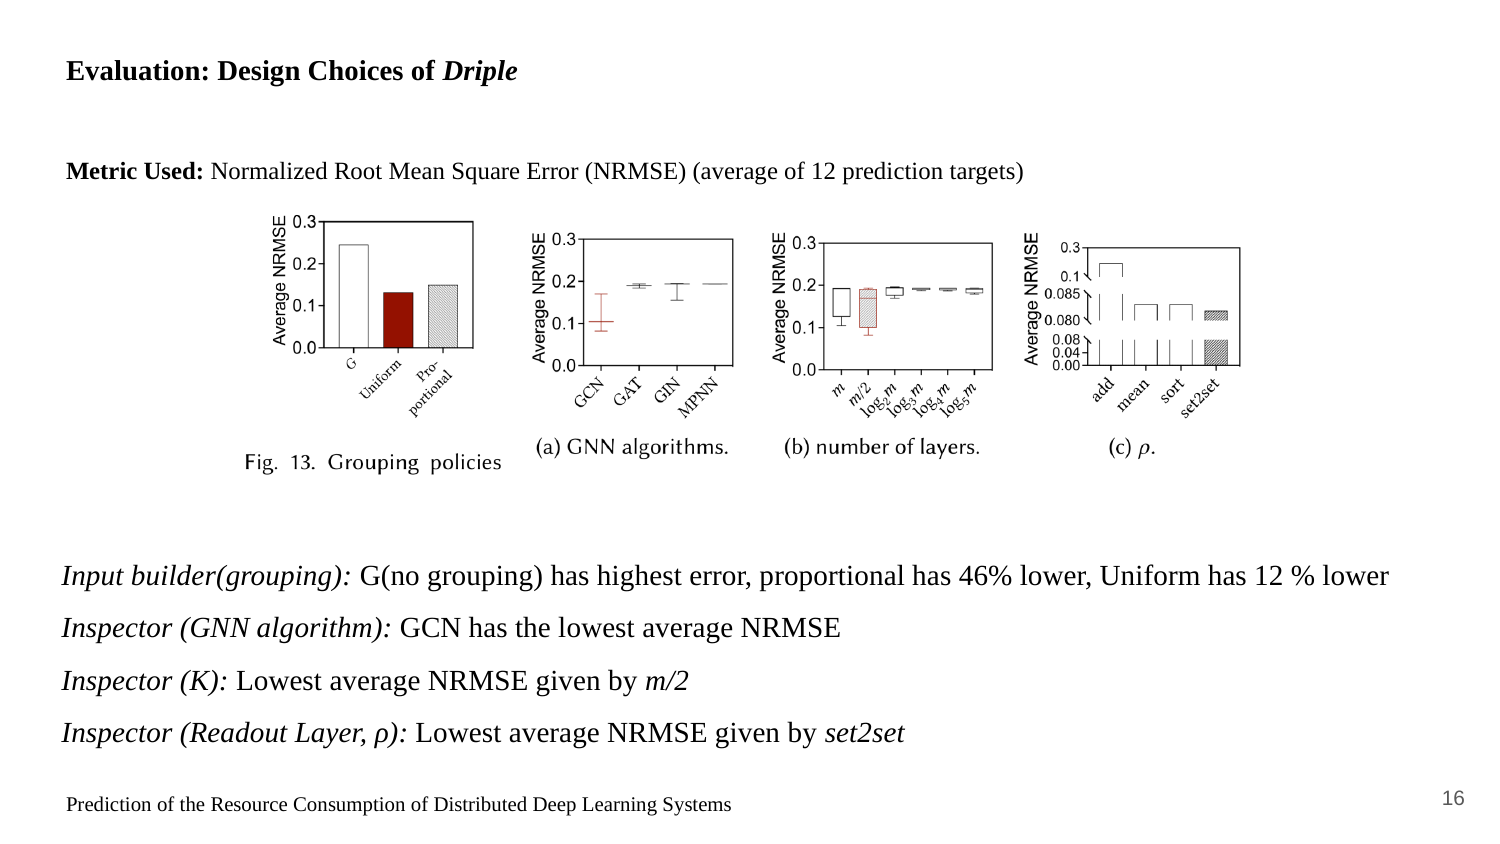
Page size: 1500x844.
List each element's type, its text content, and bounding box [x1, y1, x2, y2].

text_box Input builder(grouping): G(no grouping) has highest error, proportional has 46% lower, Uniform has 12 % lower Inspector (GNN algorithm): GCN has the lowest average NRMSE Inspector (K): Lowest average NRMSE given by m/2 Inspector (Readout Layer, ρ): Lowest average NRMSE given by set2set [46, 488, 1449, 754]
list Metric Used: Normalized Root Mean Square Error (NRMSE) (average of 12 prediction targets) [51, 134, 1449, 200]
picture [237, 210, 1244, 477]
title Evaluation: Design Choices of Driple [51, 36, 1430, 101]
slide_number 16 [1389, 764, 1480, 830]
